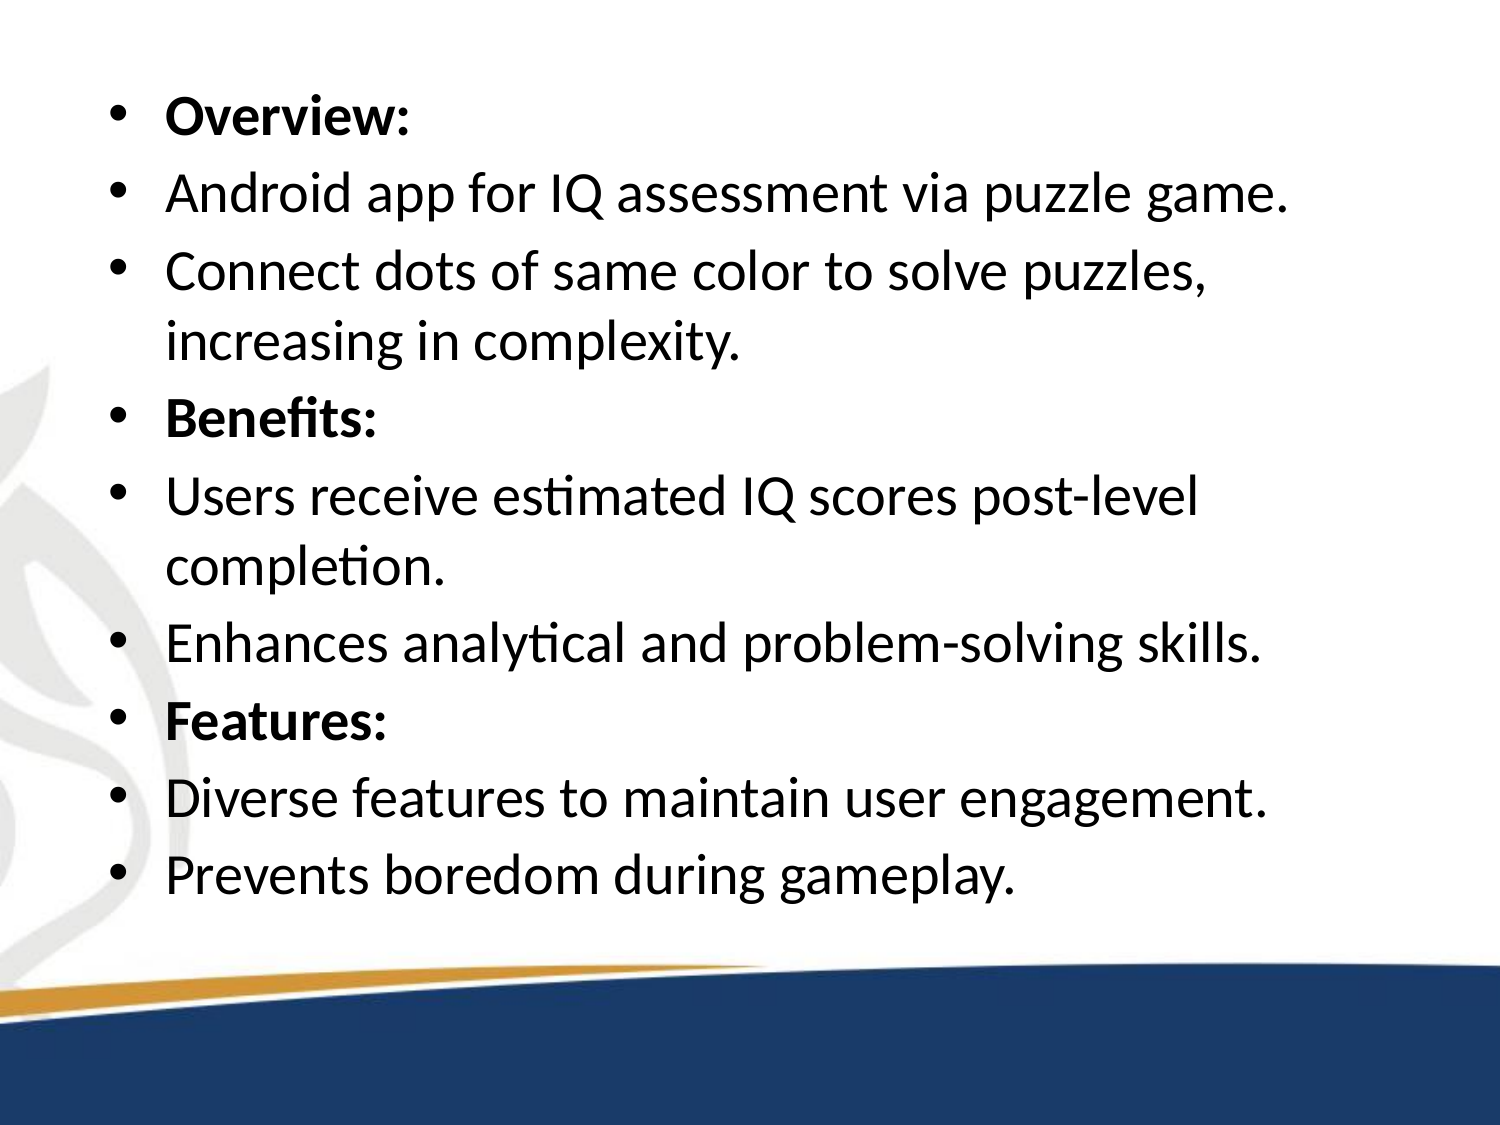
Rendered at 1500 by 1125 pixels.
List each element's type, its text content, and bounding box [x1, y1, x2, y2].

picture [0, 0, 1500, 1125]
list Overview: Android app for IQ assessment via puzzle game. Connect dots of same color to solve puzzles, increasing in complexity. Benefits: Users receive estimated IQ scores post-level completion. Enhances analytical and problem-solving skills. Features: Diverse features to maintain user engagement. Prevents boredom during gameplay. [75, 69, 1425, 1005]
